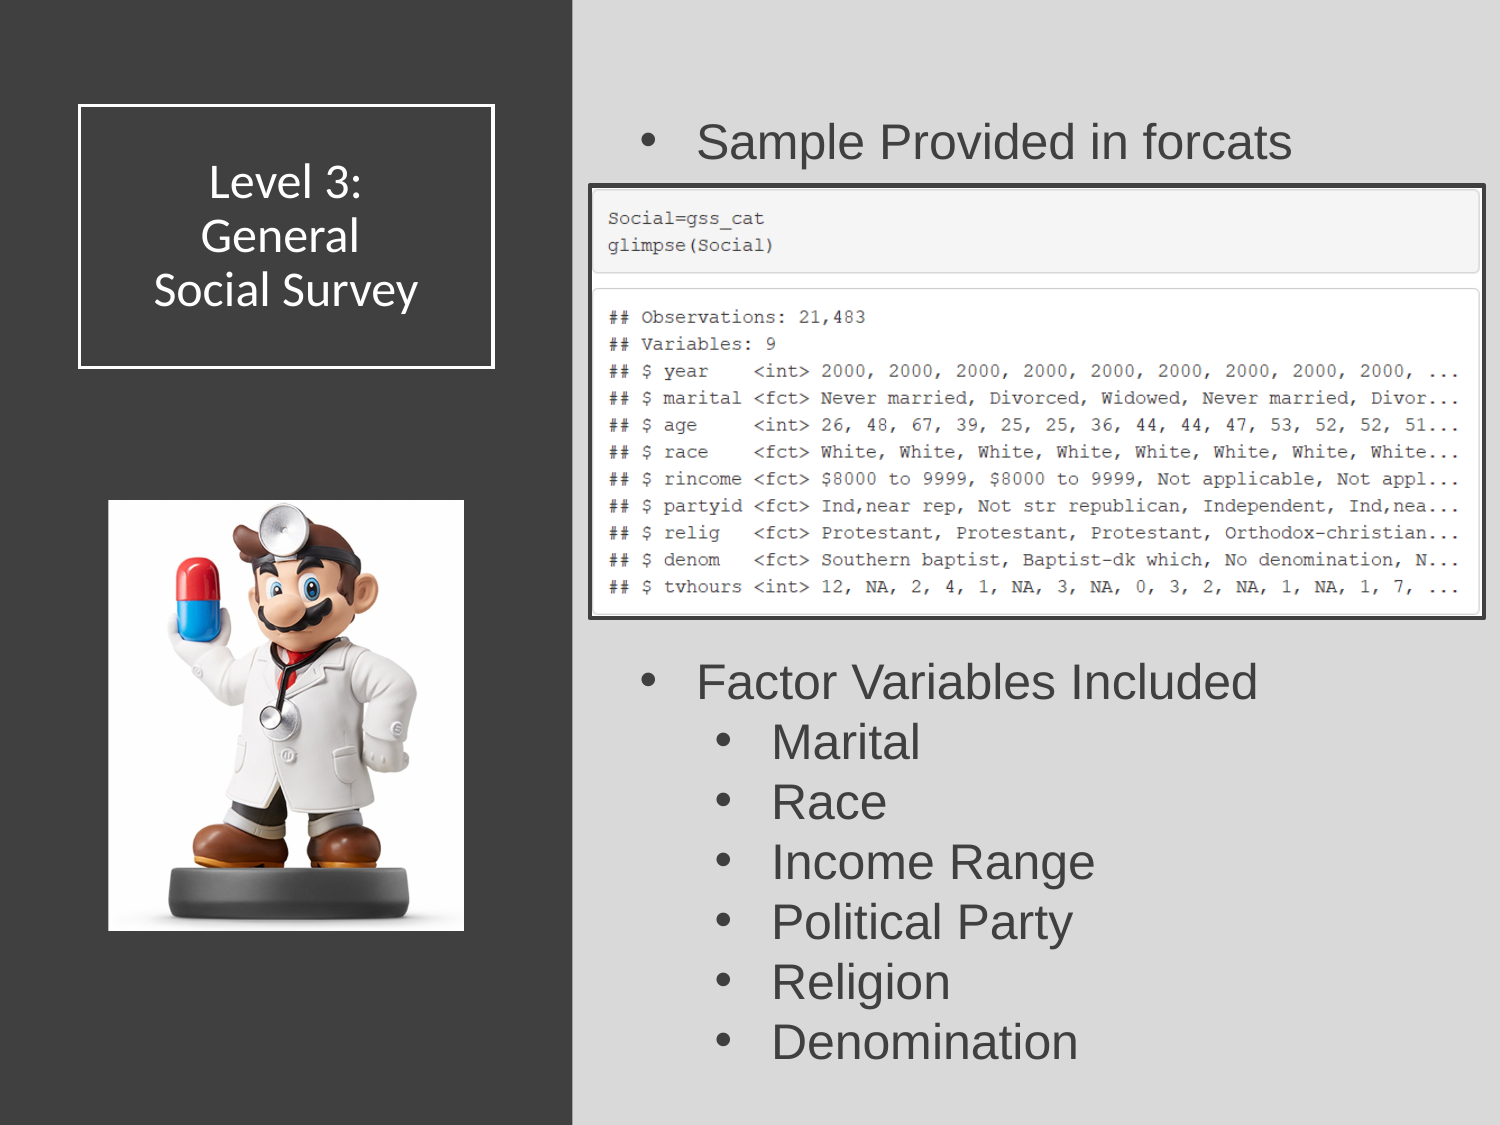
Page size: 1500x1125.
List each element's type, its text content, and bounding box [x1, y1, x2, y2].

picture [107, 499, 465, 931]
text_box Sample Provided in forcats Factor Variables Included Marital Race Income Range Political Party Religion Denomination [624, 101, 1500, 1125]
title Level 3: General Social Survey [78, 105, 494, 368]
text_box [0, 0, 573, 1125]
picture [591, 187, 1483, 617]
